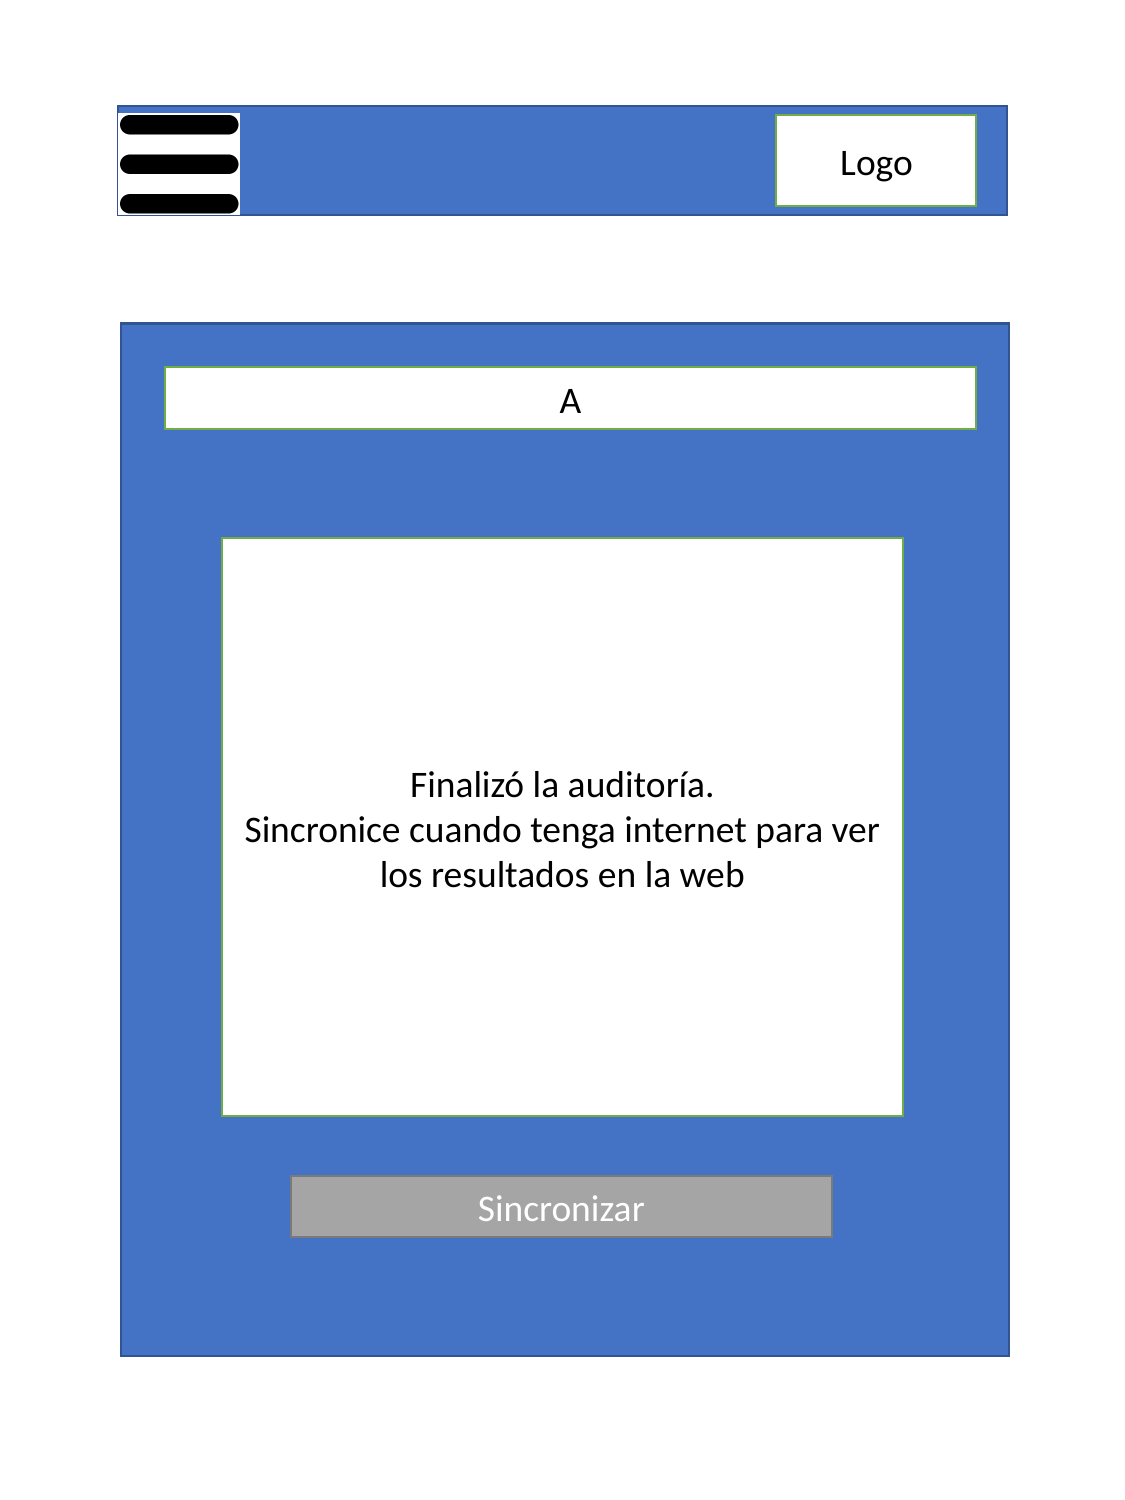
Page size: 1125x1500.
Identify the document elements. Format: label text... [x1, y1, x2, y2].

picture [118, 113, 240, 215]
text_box [120, 322, 1010, 1357]
text_box Finalizó la auditoría. Sincronice cuando tenga internet para ver los resultados en la web [221, 537, 904, 1117]
text_box Logo [775, 114, 977, 207]
text_box A [164, 366, 977, 430]
text_box [117, 105, 1008, 216]
text_box Sincronizar [290, 1175, 833, 1238]
